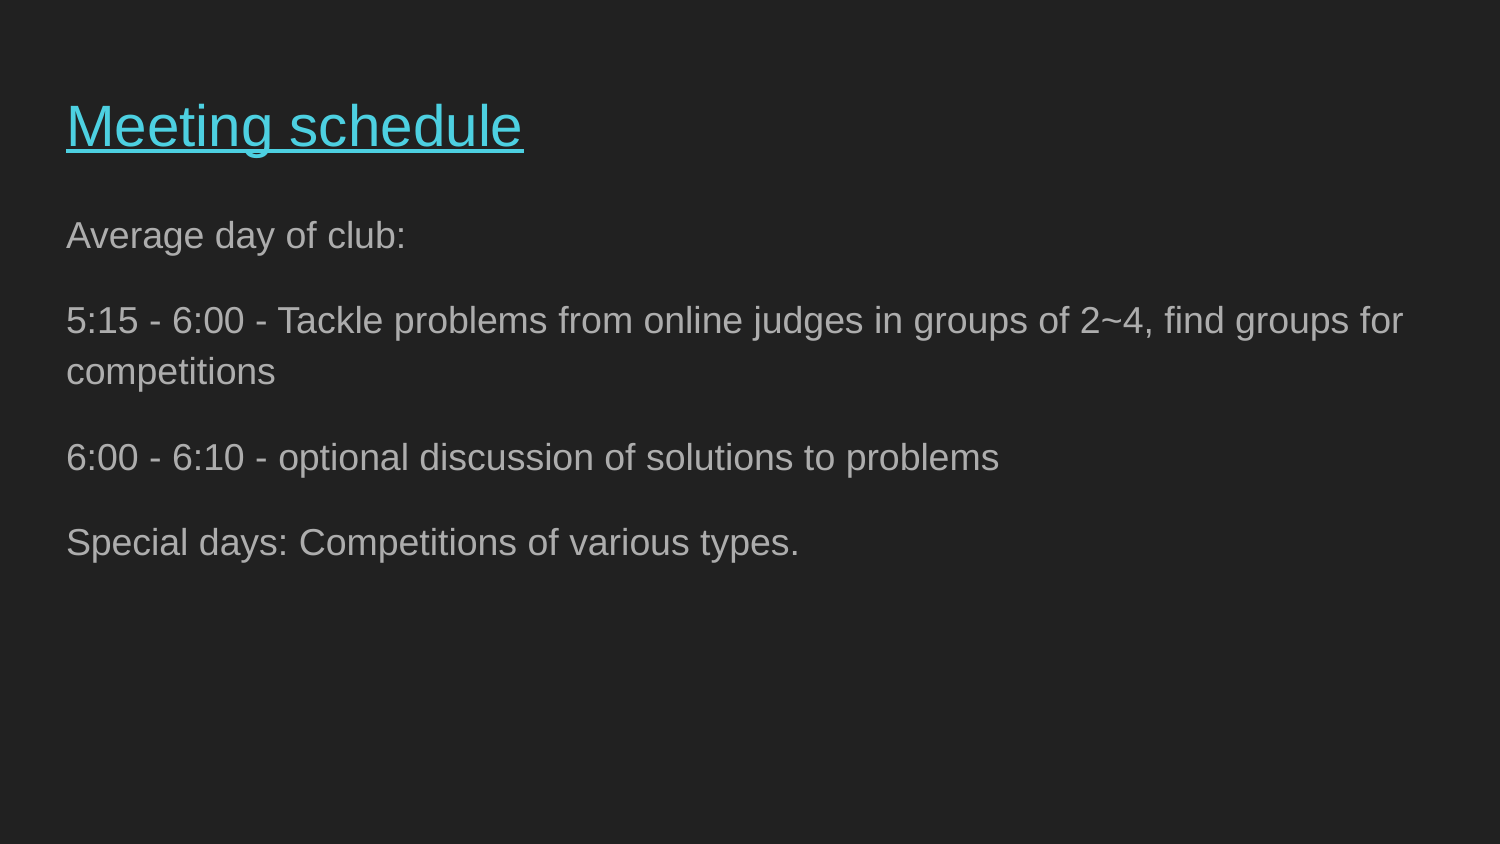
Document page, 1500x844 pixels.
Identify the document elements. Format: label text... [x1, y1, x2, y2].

list Average day of club: 5:15 - 6:00 - Tackle problems from online judges in groups of 2~4, find groups for competitions 6:00 - 6:10 - optional discussion of solutions to problems Special days: Competitions of various types. [51, 189, 1449, 750]
title Meeting schedule [51, 72, 1449, 167]
